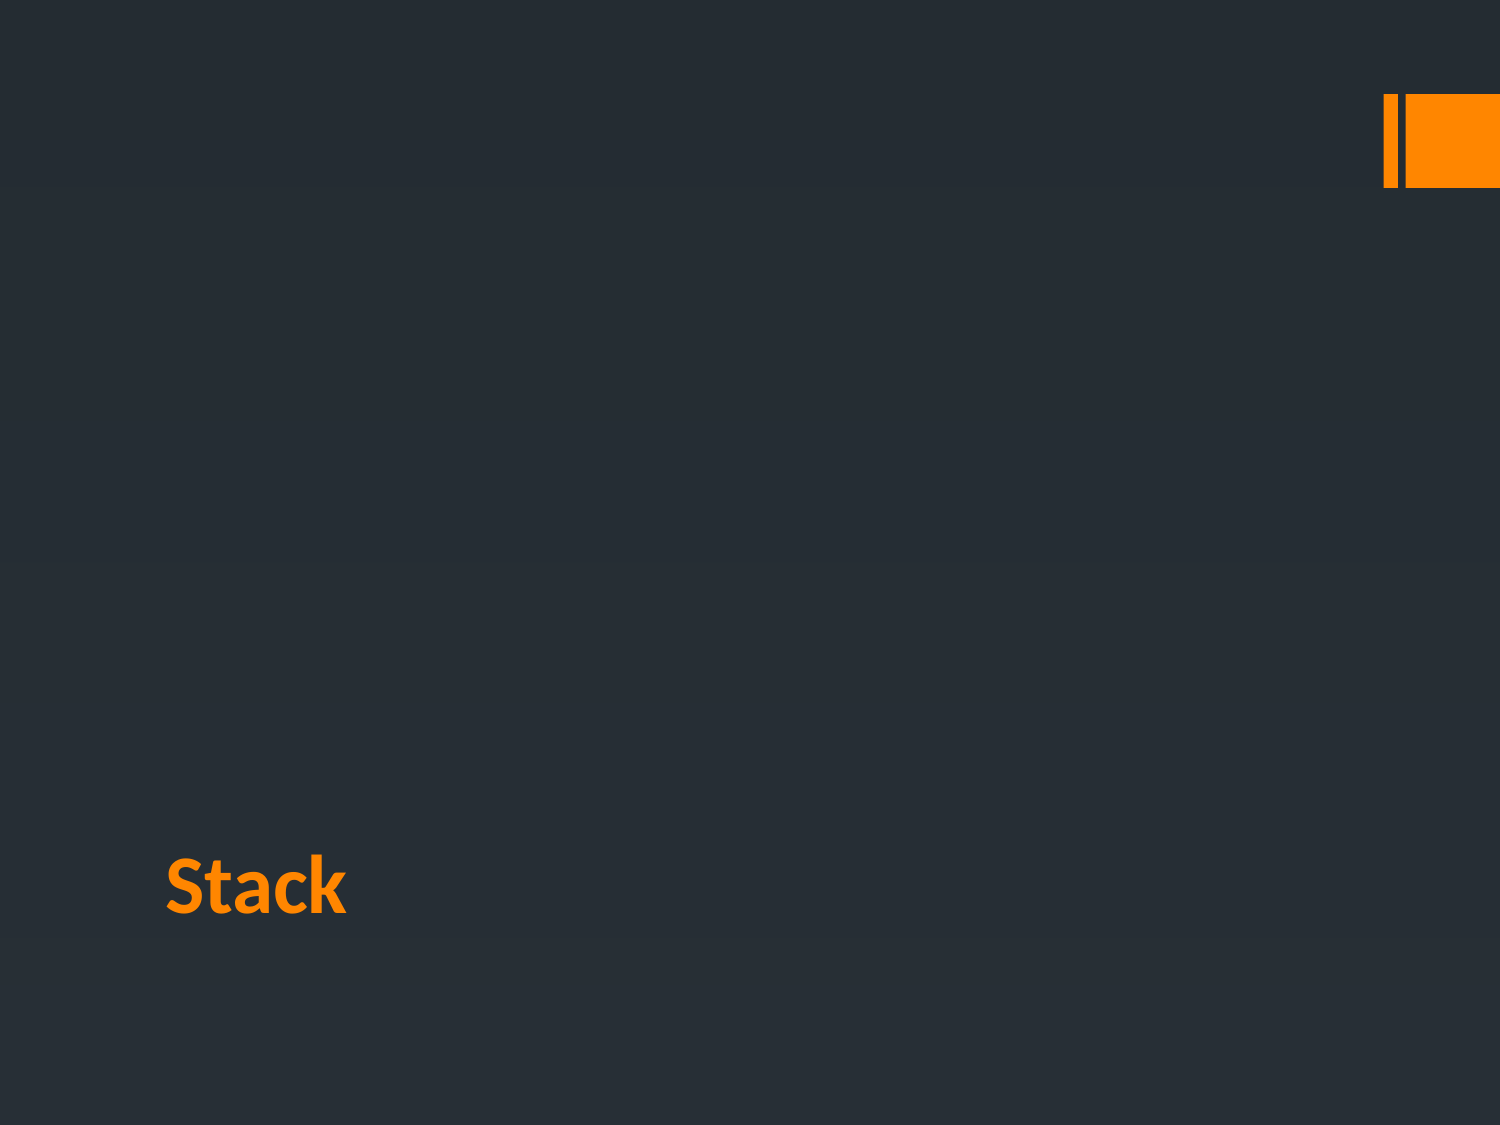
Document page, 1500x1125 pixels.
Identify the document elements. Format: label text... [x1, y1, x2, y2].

title Stack [150, 823, 1350, 1036]
